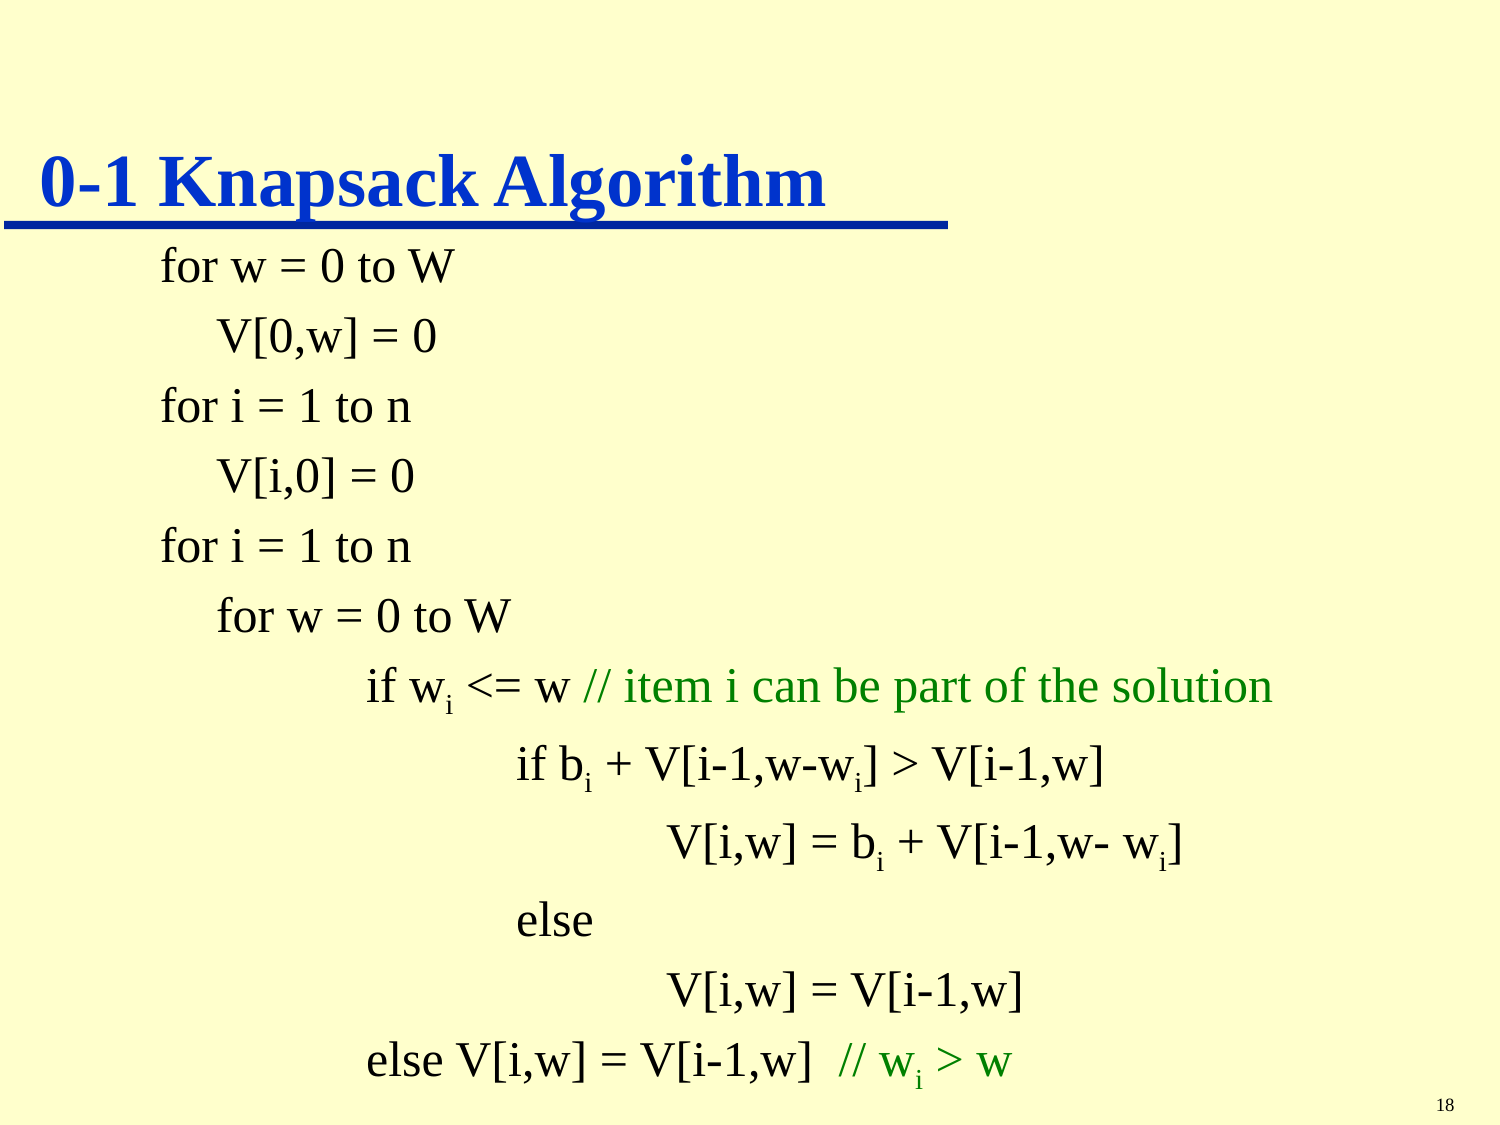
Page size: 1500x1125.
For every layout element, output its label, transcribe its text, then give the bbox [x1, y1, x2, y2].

list for w = 0 to W V[0,w] = 0 for i = 1 to n V[i,0] = 0 for i = 1 to n for w = 0 to W if wi <= w // item i can be part of the solution if bi + V[i-1,w-wi] > V[i-1,w] V[i,w] = bi + V[i-1,w- wi] else V[i,w] = V[i-1,w] else V[i,w] = V[i-1,w] // wi > w [144, 224, 1438, 1101]
title 0-1 Knapsack Algorithm [24, 47, 1001, 230]
